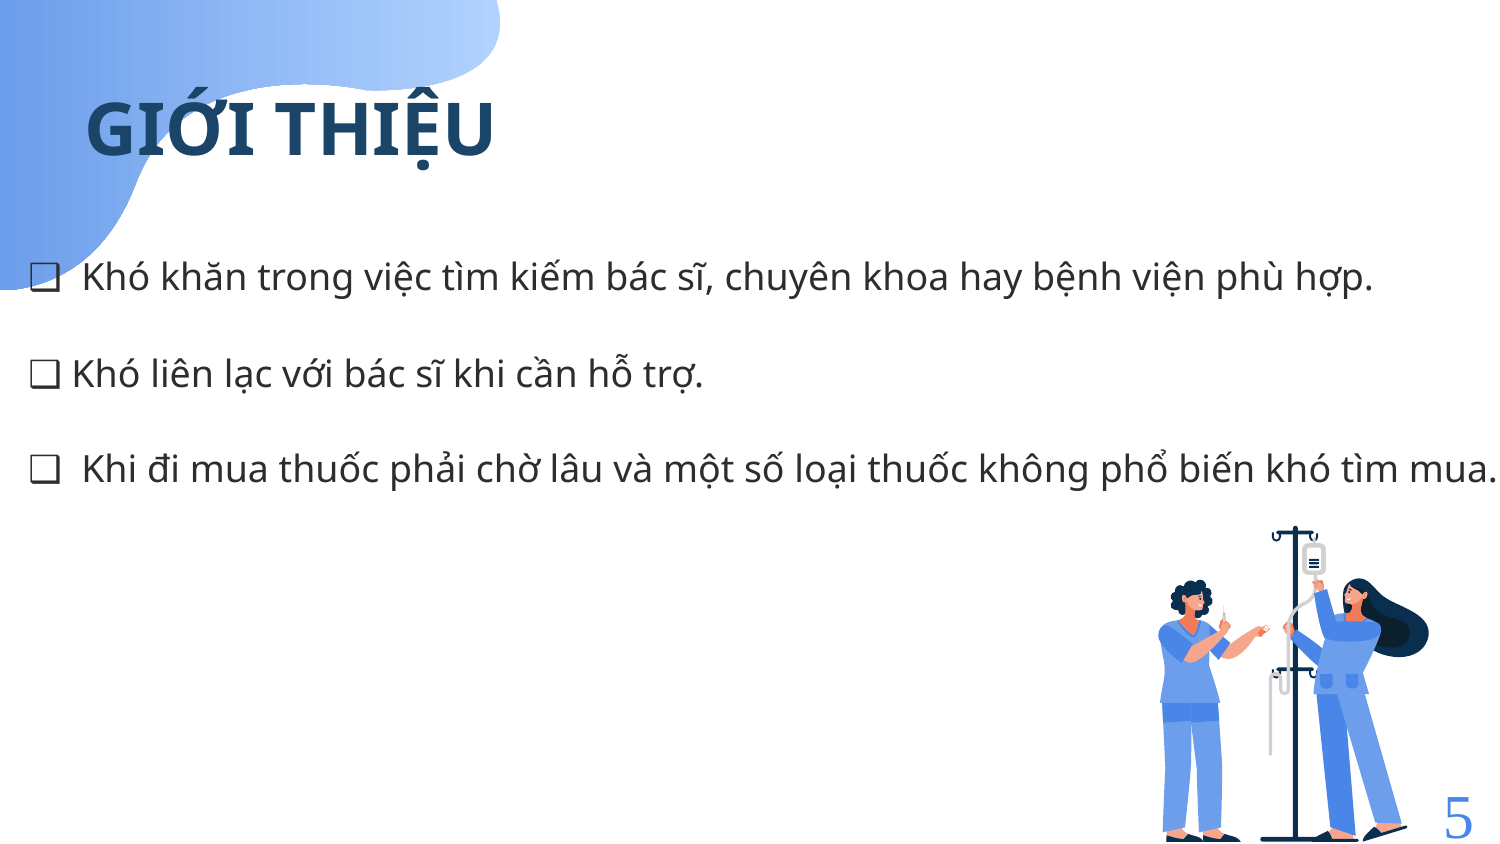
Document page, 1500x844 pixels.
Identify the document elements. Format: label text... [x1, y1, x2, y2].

title GIỚI THIỆU [69, 37, 584, 186]
text_box ❑ Khi đi mua thuốc phải chờ lâu và một số loại thuốc không phổ biến khó tìm mua. [13, 407, 1500, 498]
list ❑ Khó khăn trong việc tìm kiếm bác sĩ, chuyên khoa hay bệnh viện phù hợp. [13, 215, 1471, 375]
text_box 5 [1435, 781, 1500, 826]
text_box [1155, 525, 1431, 843]
text_box ❑ Khó liên lạc với bác sĩ khi cần hỗ trợ. [13, 312, 1137, 385]
